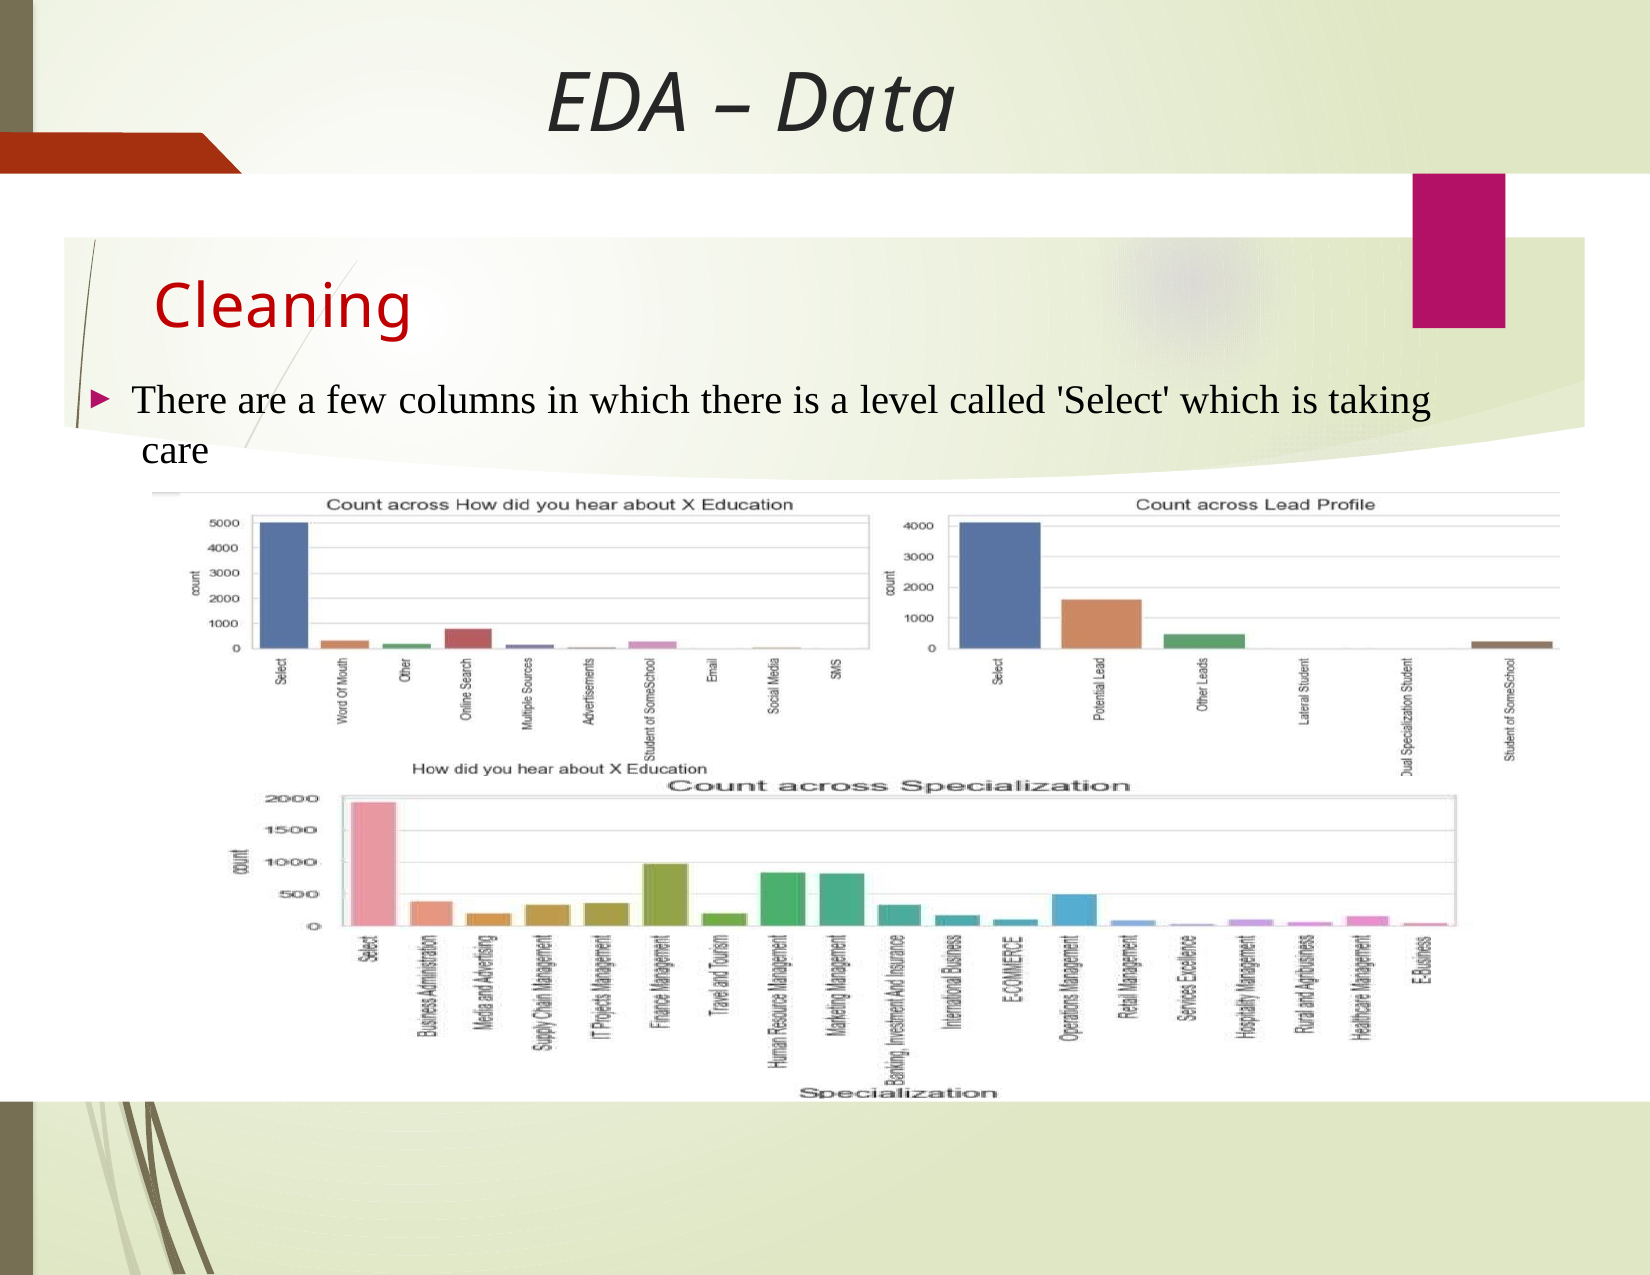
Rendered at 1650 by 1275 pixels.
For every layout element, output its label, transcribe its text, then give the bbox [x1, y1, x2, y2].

title EDA – Data [542, 46, 1650, 173]
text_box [0, 173, 1650, 1102]
